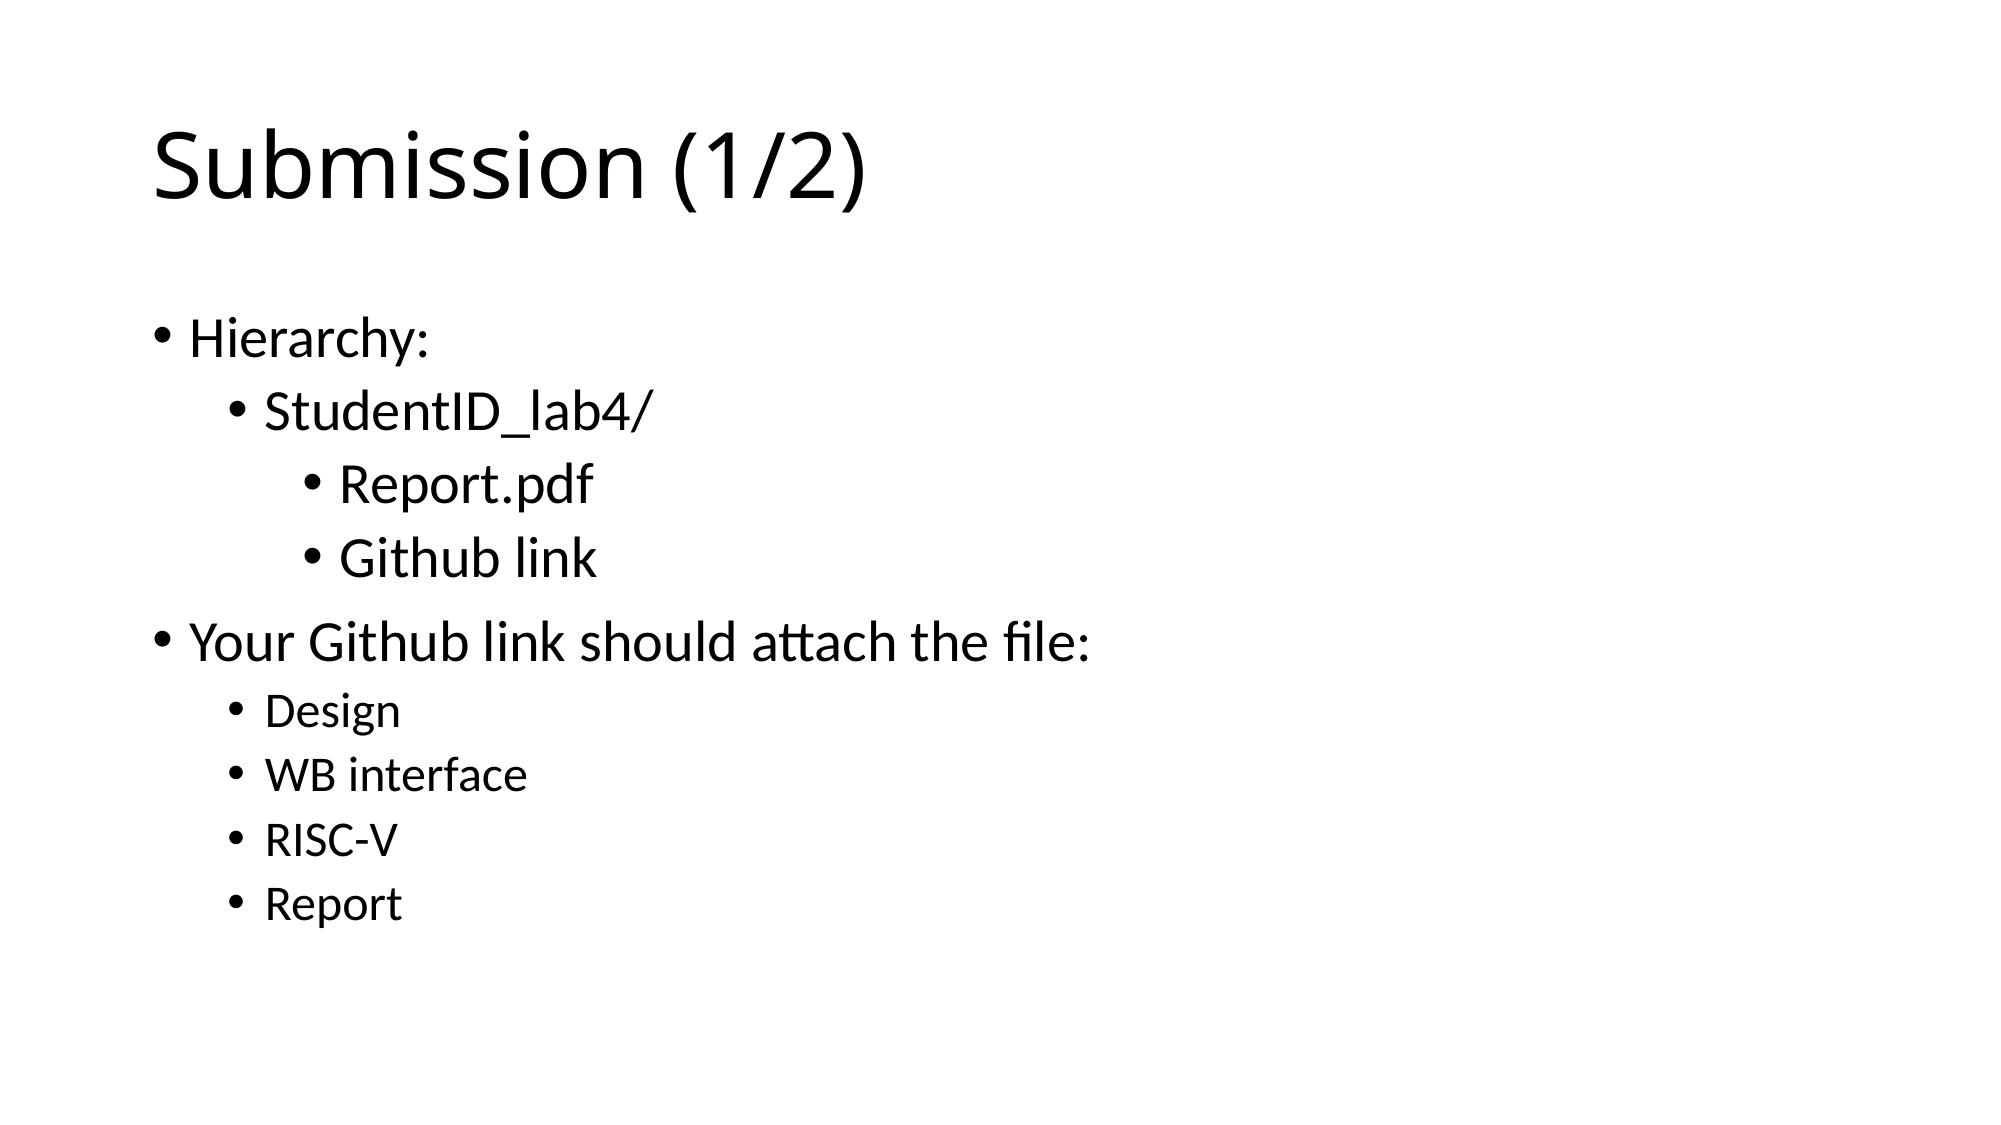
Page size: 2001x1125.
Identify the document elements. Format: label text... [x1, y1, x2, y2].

list Hierarchy: StudentID_lab4/ Report.pdf Github link Your Github link should attach the file: Design WB interface RISC-V Report [137, 299, 1863, 1105]
title Submission (1/2) [137, 59, 1863, 278]
